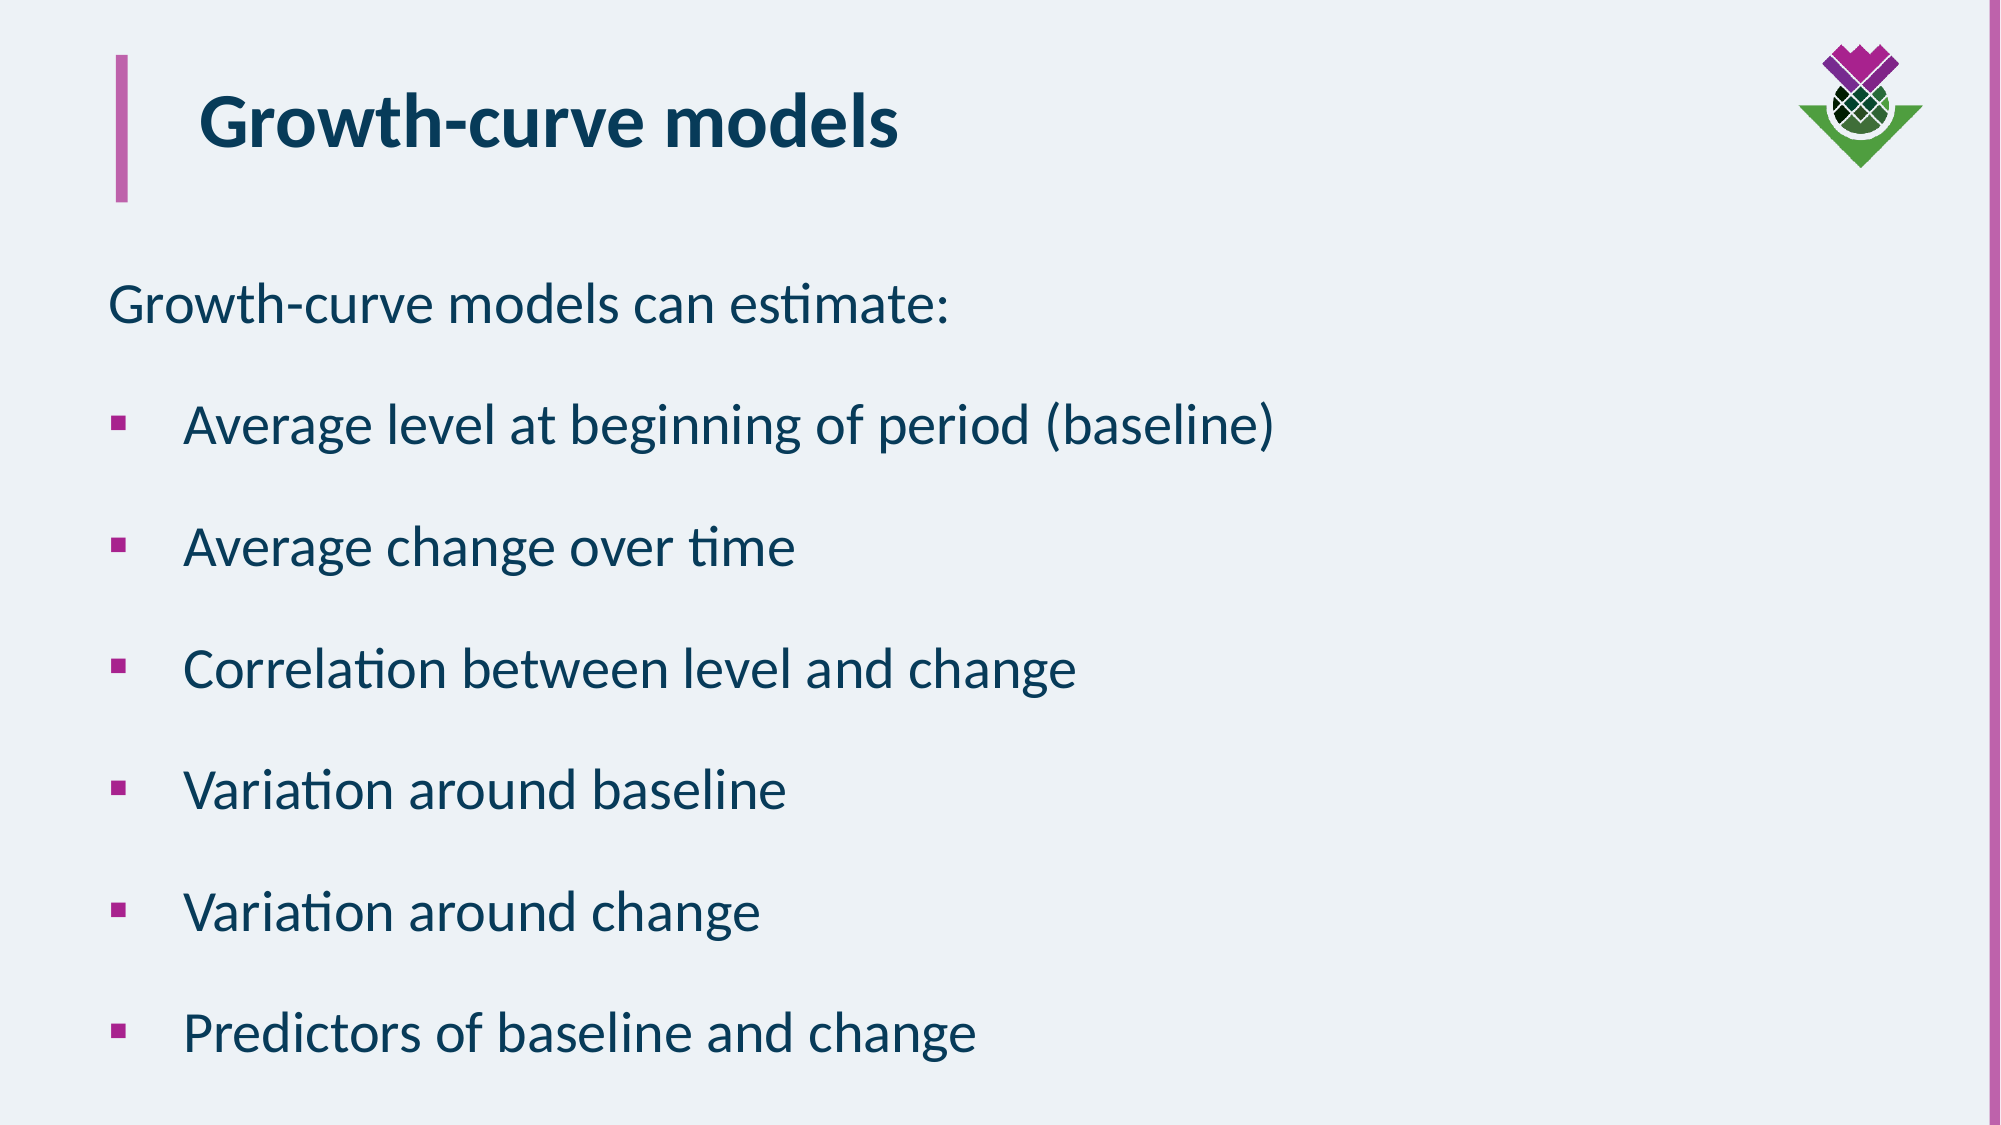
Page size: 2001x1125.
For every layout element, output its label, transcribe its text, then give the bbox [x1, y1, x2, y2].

title Growth-curve models [184, 54, 1347, 203]
list Growth-curve models can estimate: Average level at beginning of period (baseline) Average change over time Correlation between level and change Variation around baseline Variation around change Predictors of baseline and change [68, 215, 1920, 1029]
picture [1798, 44, 1923, 168]
